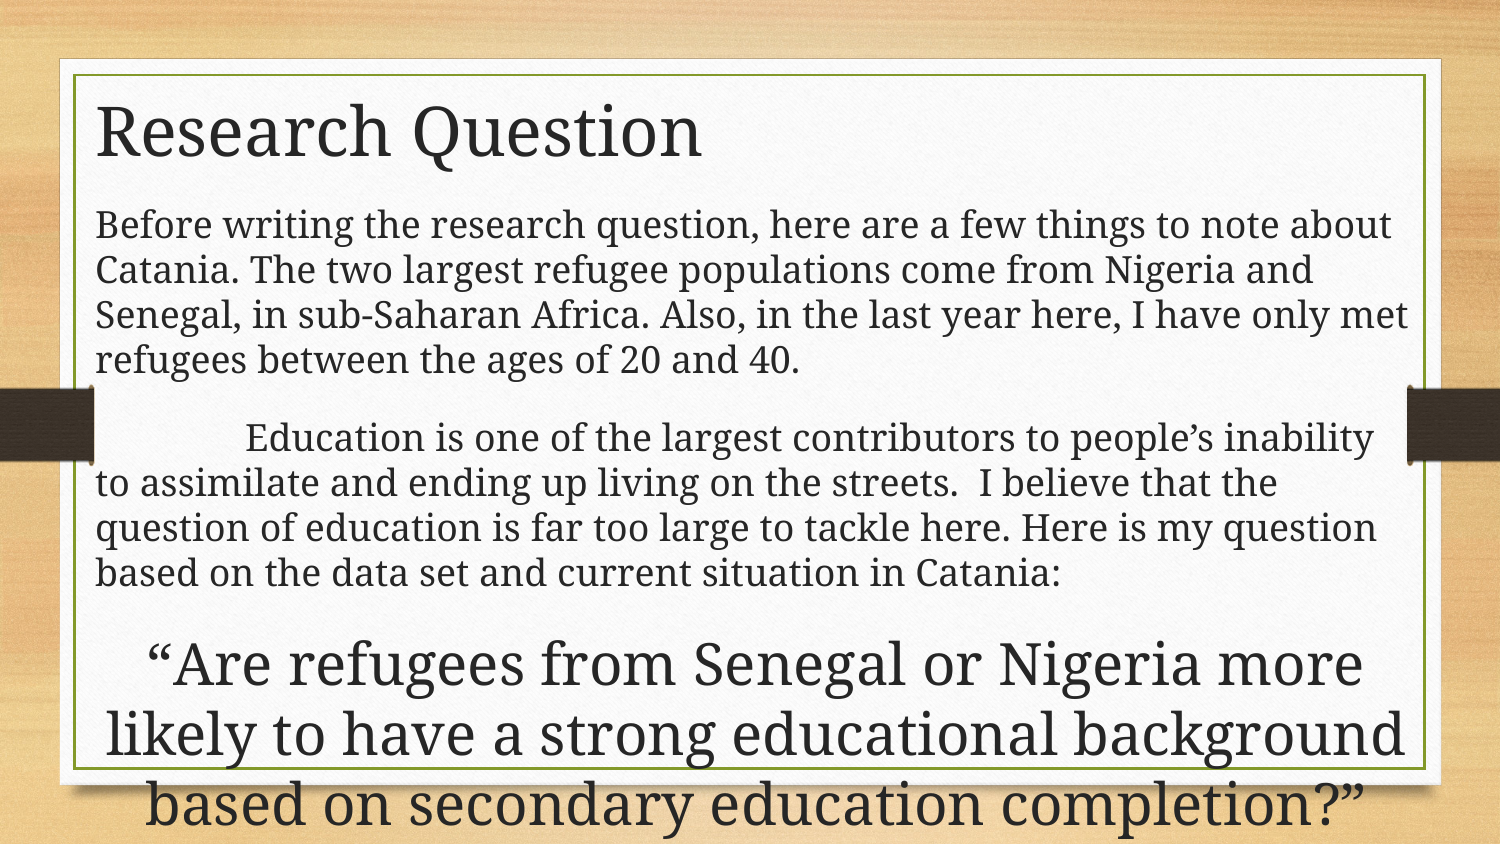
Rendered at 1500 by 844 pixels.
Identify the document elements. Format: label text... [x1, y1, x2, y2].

picture [0, 0, 1500, 844]
list Before writing the research question, here are a few things to note about Catania. The two largest refugee populations come from Nigeria and Senegal, in sub-Saharan Africa. Also, in the last year here, I have only met refugees between the ages of 20 and 40. Education is one of the largest contributors to people’s inability to assimilate and ending up living on the streets. I believe that the question of education is far too large to tackle here. Here is my question based on the data set and current situation in Catania: “Are refugees from Senegal or Nigeria more likely to have a strong educational background based on secondary education completion?” [80, 185, 1433, 746]
title Research Question [80, 72, 1449, 167]
